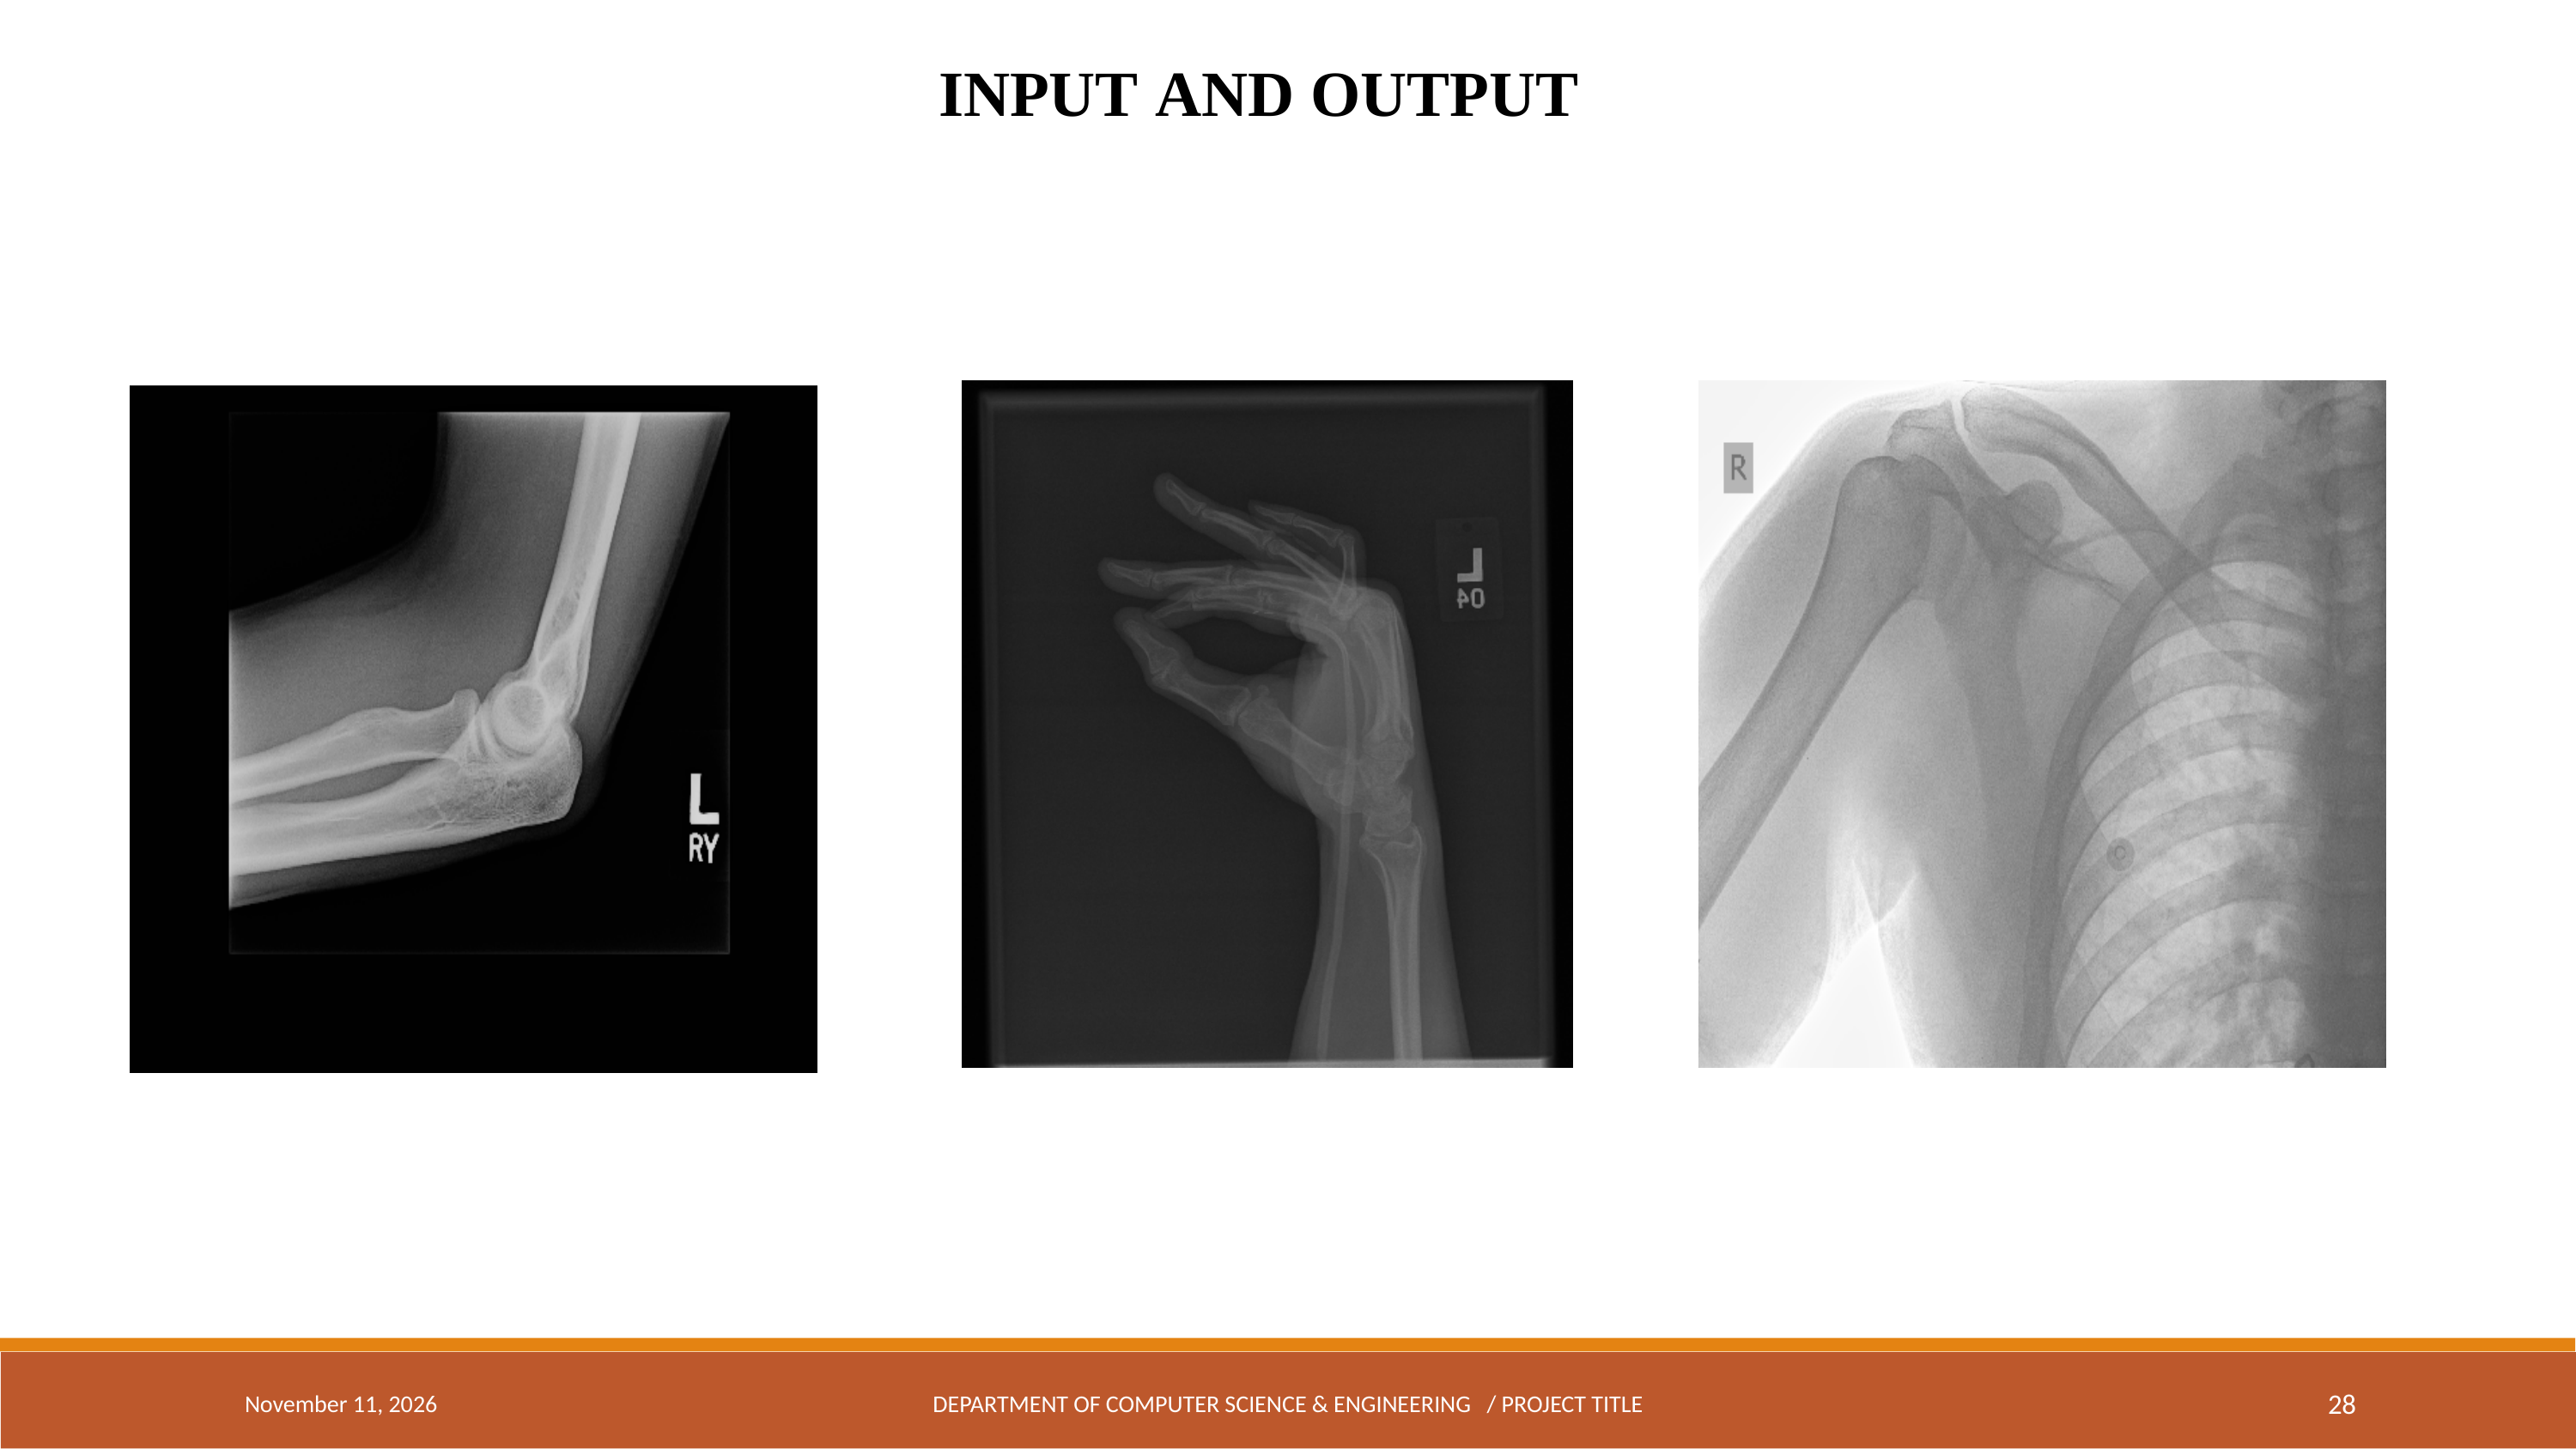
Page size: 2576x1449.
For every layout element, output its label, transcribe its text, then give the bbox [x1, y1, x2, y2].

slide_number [232, 1364, 755, 1442]
text_box INPUT AND OUTPUT [924, 45, 1592, 136]
footer DEPARTMENT OF COMPUTER SCIENCE & ENGINEERING / PROJECT TITLE [779, 1364, 1798, 1442]
picture [961, 380, 1573, 1069]
picture [130, 385, 818, 1073]
slide_number 28 [2092, 1364, 2369, 1442]
picture [1698, 380, 2386, 1069]
